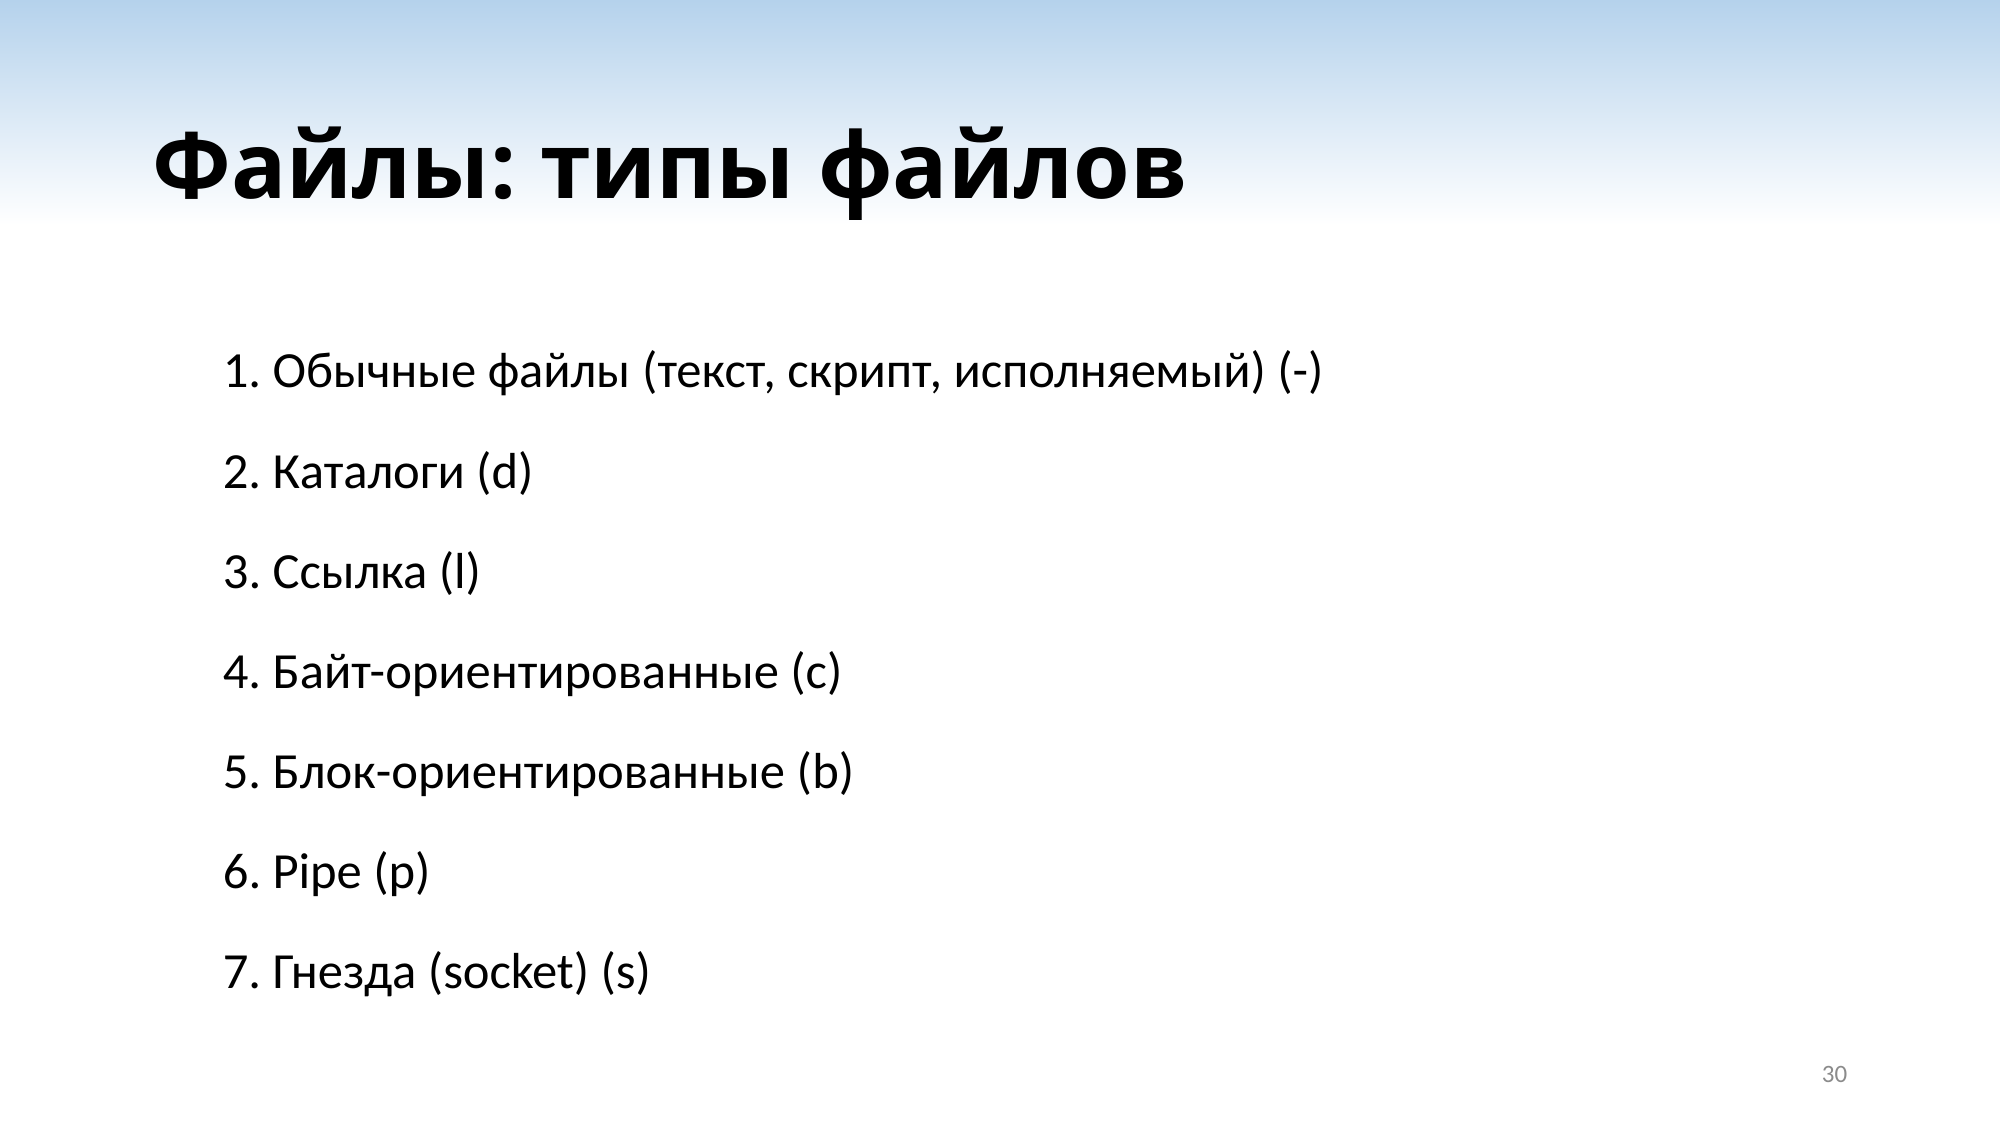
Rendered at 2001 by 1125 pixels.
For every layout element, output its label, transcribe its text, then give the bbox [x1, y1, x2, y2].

title Файлы: типы файлов [137, 59, 1863, 278]
slide_number 30 [1412, 1042, 1863, 1103]
list 1. Обычные файлы (текст, скрипт, исполняемый) (-) 2. Каталоги (d) 3. Ссылка (l) 4. Байт-ориентированные (с) 5. Блок-ориентированные (b) 6. Pipe (p) 7. Гнезда (socket) (s) [137, 299, 1863, 1014]
